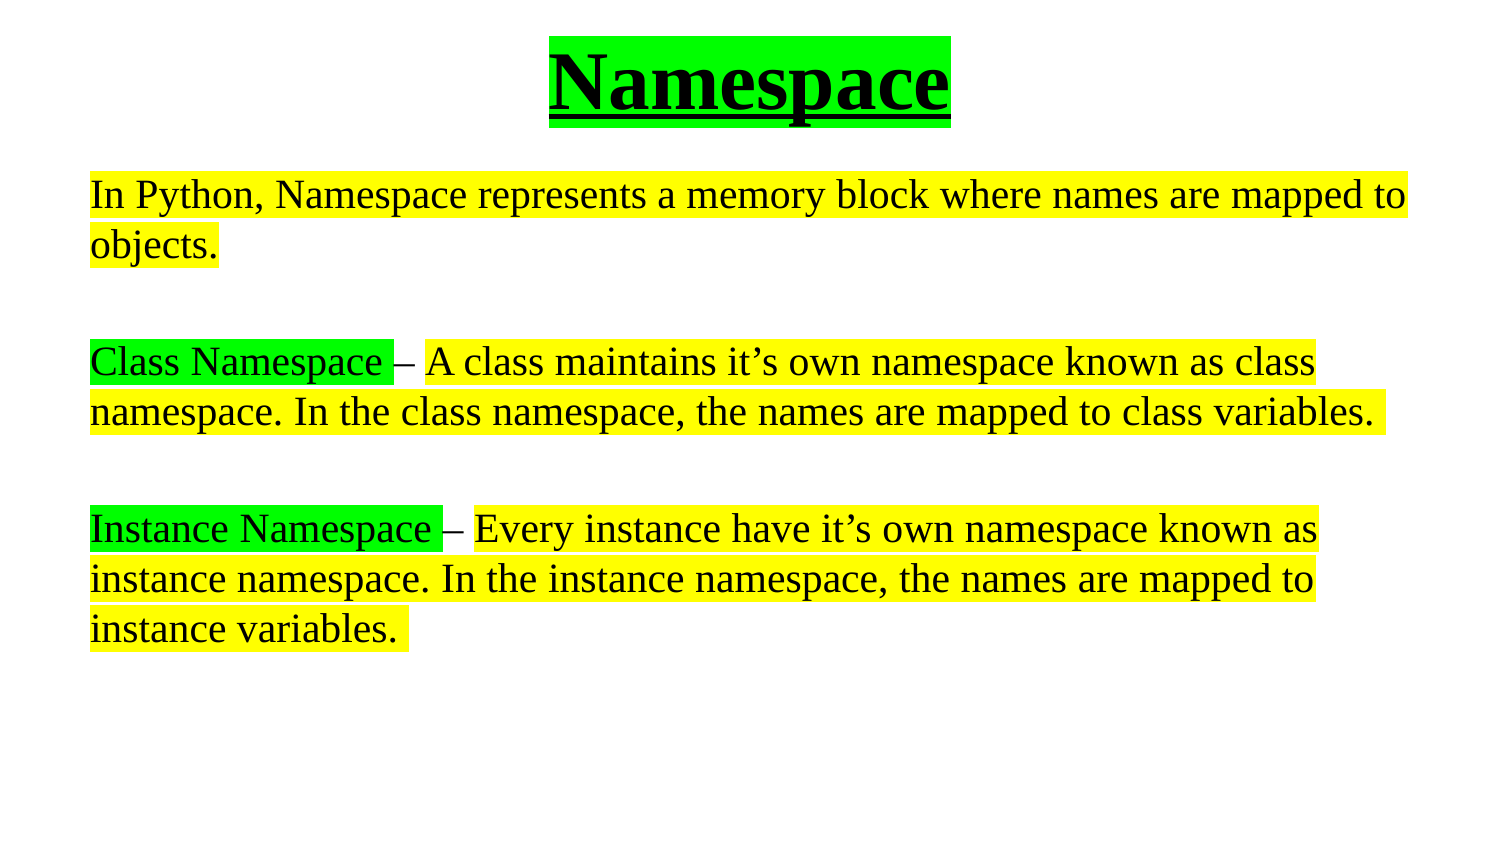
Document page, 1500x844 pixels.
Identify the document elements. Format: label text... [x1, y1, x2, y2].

list In Python, Namespace represents a memory block where names are mapped to objects. Class Namespace – A class maintains it’s own namespace known as class namespace. In the class namespace, the names are mapped to class variables. Instance Namespace – Every instance have it’s own namespace known as instance namespace. In the instance namespace, the names are mapped to instance variables. [75, 159, 1425, 717]
title Namespace [75, 6, 1425, 147]
